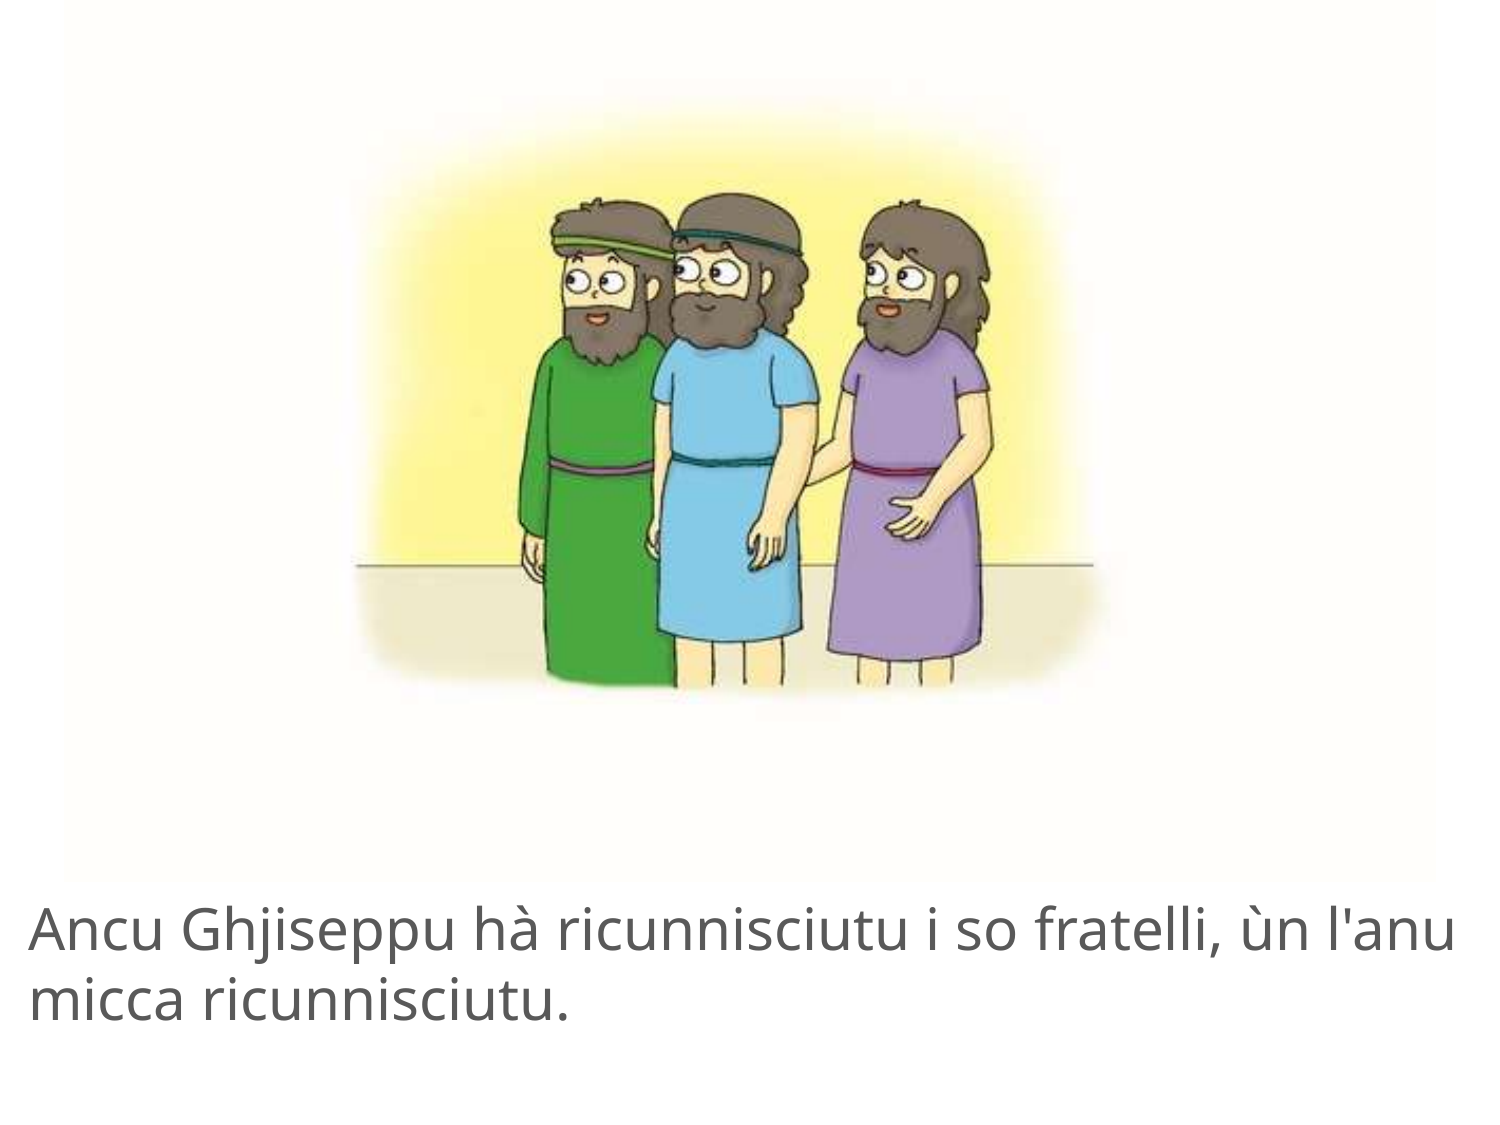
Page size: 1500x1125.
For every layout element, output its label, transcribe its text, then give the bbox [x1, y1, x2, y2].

picture [64, 0, 1436, 882]
text_box Ancu Ghjiseppu hà ricunnisciutu i so fratelli, ùn l'anu micca ricunnisciutu. [13, 884, 1499, 1040]
